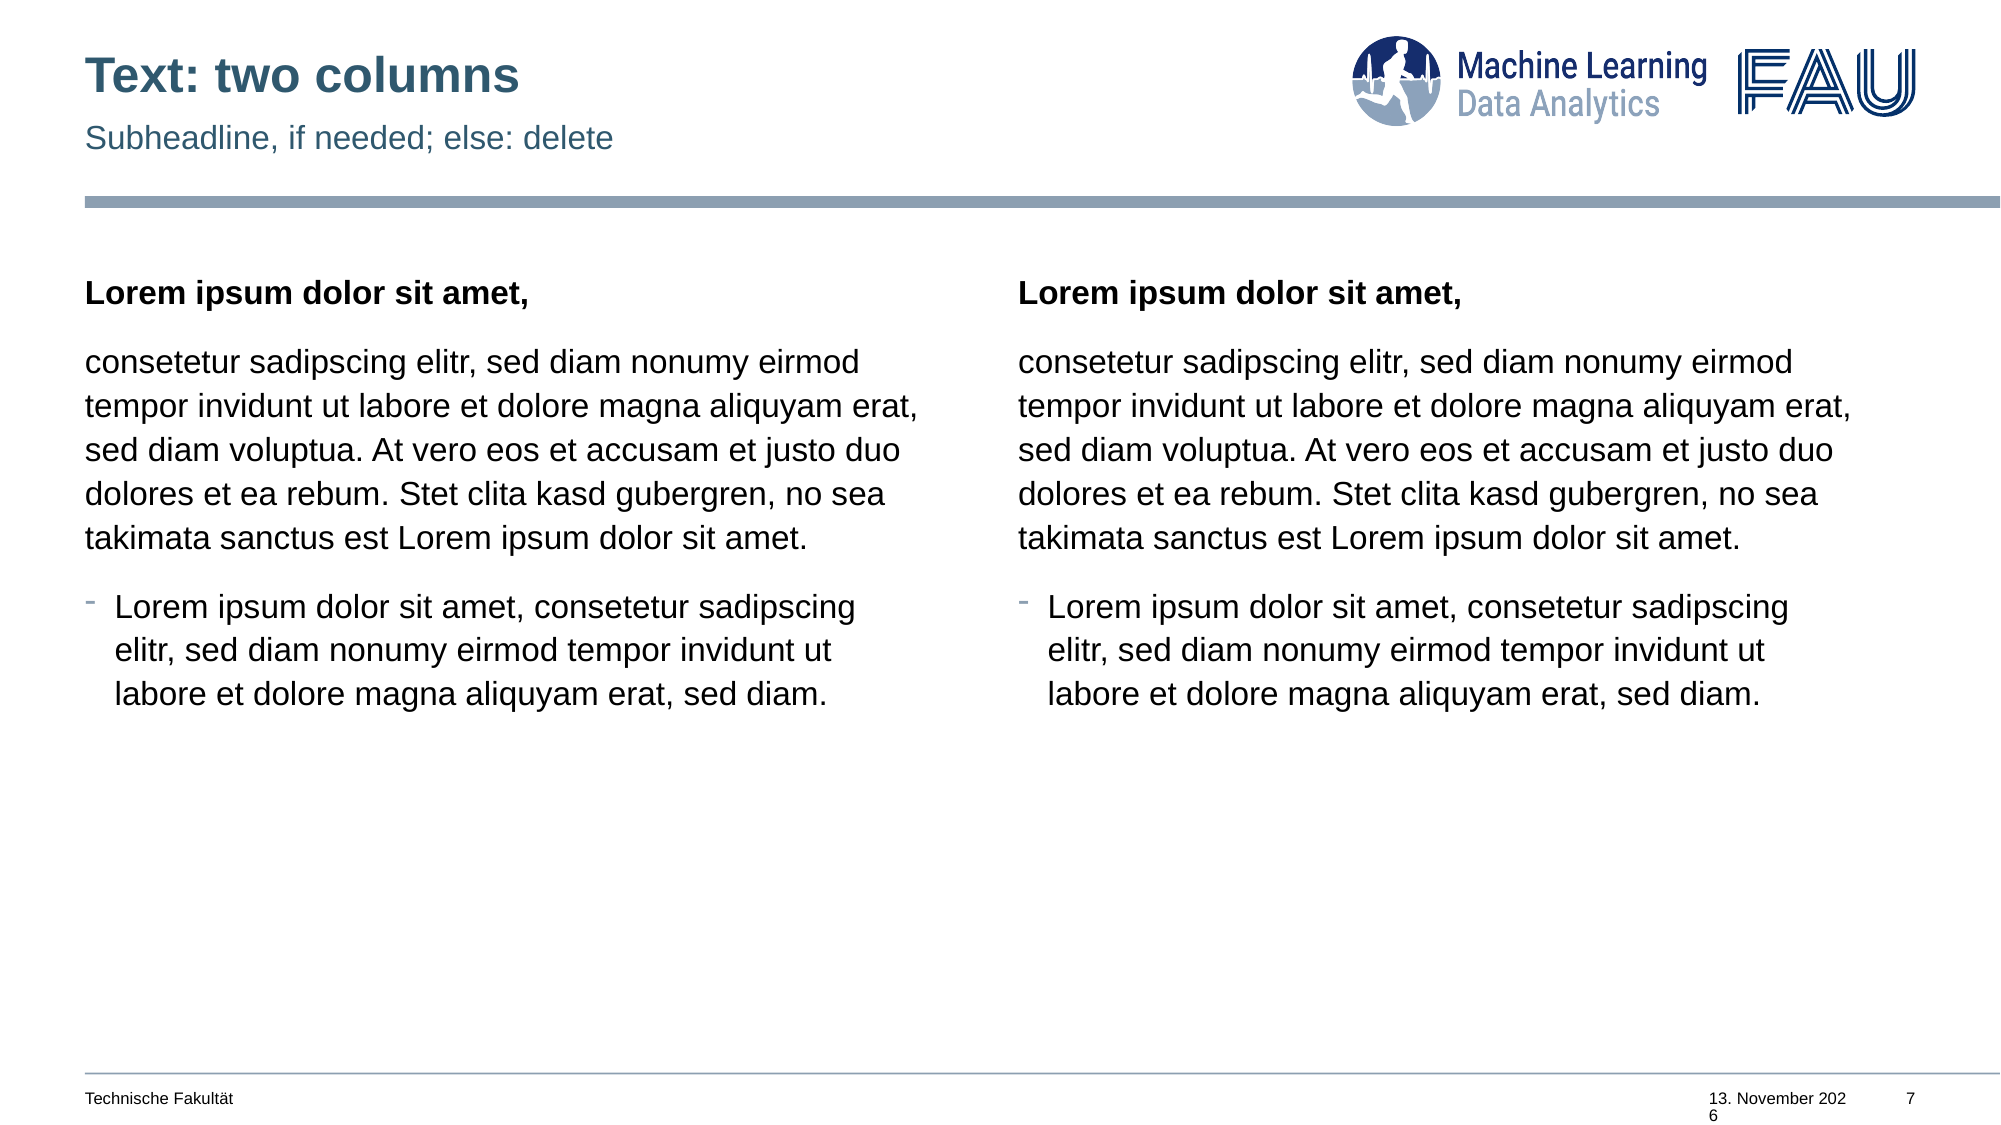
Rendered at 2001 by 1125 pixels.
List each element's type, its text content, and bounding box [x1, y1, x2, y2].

title Text: two columns [85, 49, 1208, 104]
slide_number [1708, 1088, 1849, 1109]
list Lorem ipsum dolor sit amet, consetetur sadipscing elitr, sed diam nonumy eirmod tempor invidunt ut labore et dolore magna aliquyam erat, sed diam voluptua. At vero eos et accusam et justo duo dolores et ea rebum. Stet clita kasd gubergren, no sea takimata sanctus est Lorem ipsum dolor sit amet. Lorem ipsum dolor sit amet, consetetur sadipscing elitr, sed diam nonumy eirmod tempor invidunt ut labore et dolore magna aliquyam erat, sed diam. [1018, 267, 1916, 1018]
picture [1351, 33, 1709, 129]
list Lorem ipsum dolor sit amet, consetetur sadipscing elitr, sed diam nonumy eirmod tempor invidunt ut labore et dolore magna aliquyam erat, sed diam voluptua. At vero eos et accusam et justo duo dolores et ea rebum. Stet clita kasd gubergren, no sea takimata sanctus est Lorem ipsum dolor sit amet. Lorem ipsum dolor sit amet, consetetur sadipscing elitr, sed diam nonumy eirmod tempor invidunt ut labore et dolore magna aliquyam erat, sed diam. [85, 267, 983, 1018]
list Subheadline, if needed; else: delete [84, 112, 1208, 154]
footer Technische Fakultät [85, 1088, 983, 1109]
slide_number 7 [1883, 1088, 1916, 1109]
